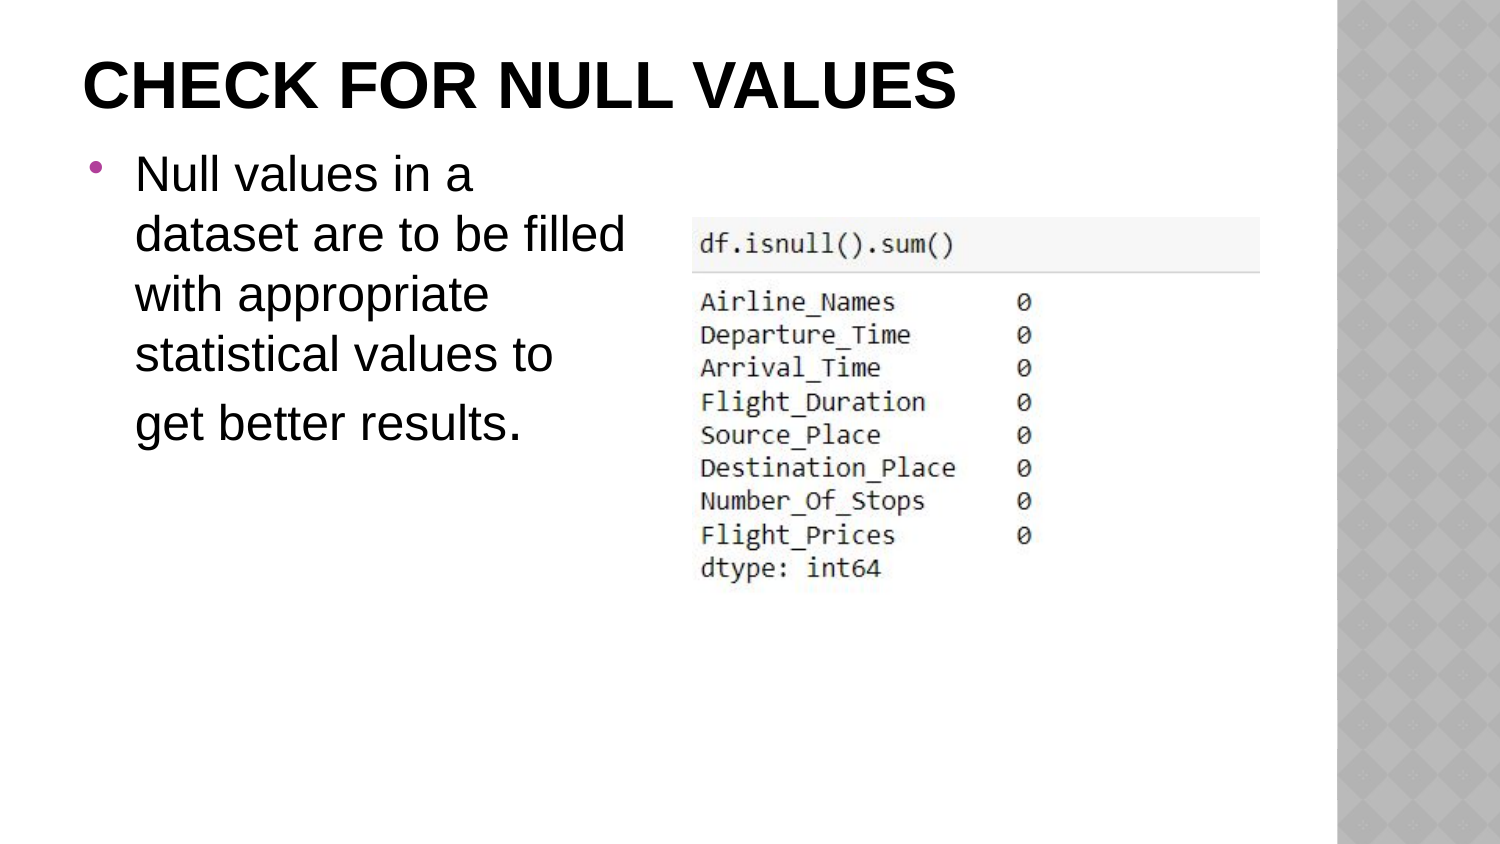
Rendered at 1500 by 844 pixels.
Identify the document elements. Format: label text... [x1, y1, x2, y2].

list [692, 216, 1261, 621]
title Check For Null Values [75, 39, 1263, 122]
list Null values in a dataset are to be filled with appropriate statistical values to get better results. [75, 134, 653, 717]
